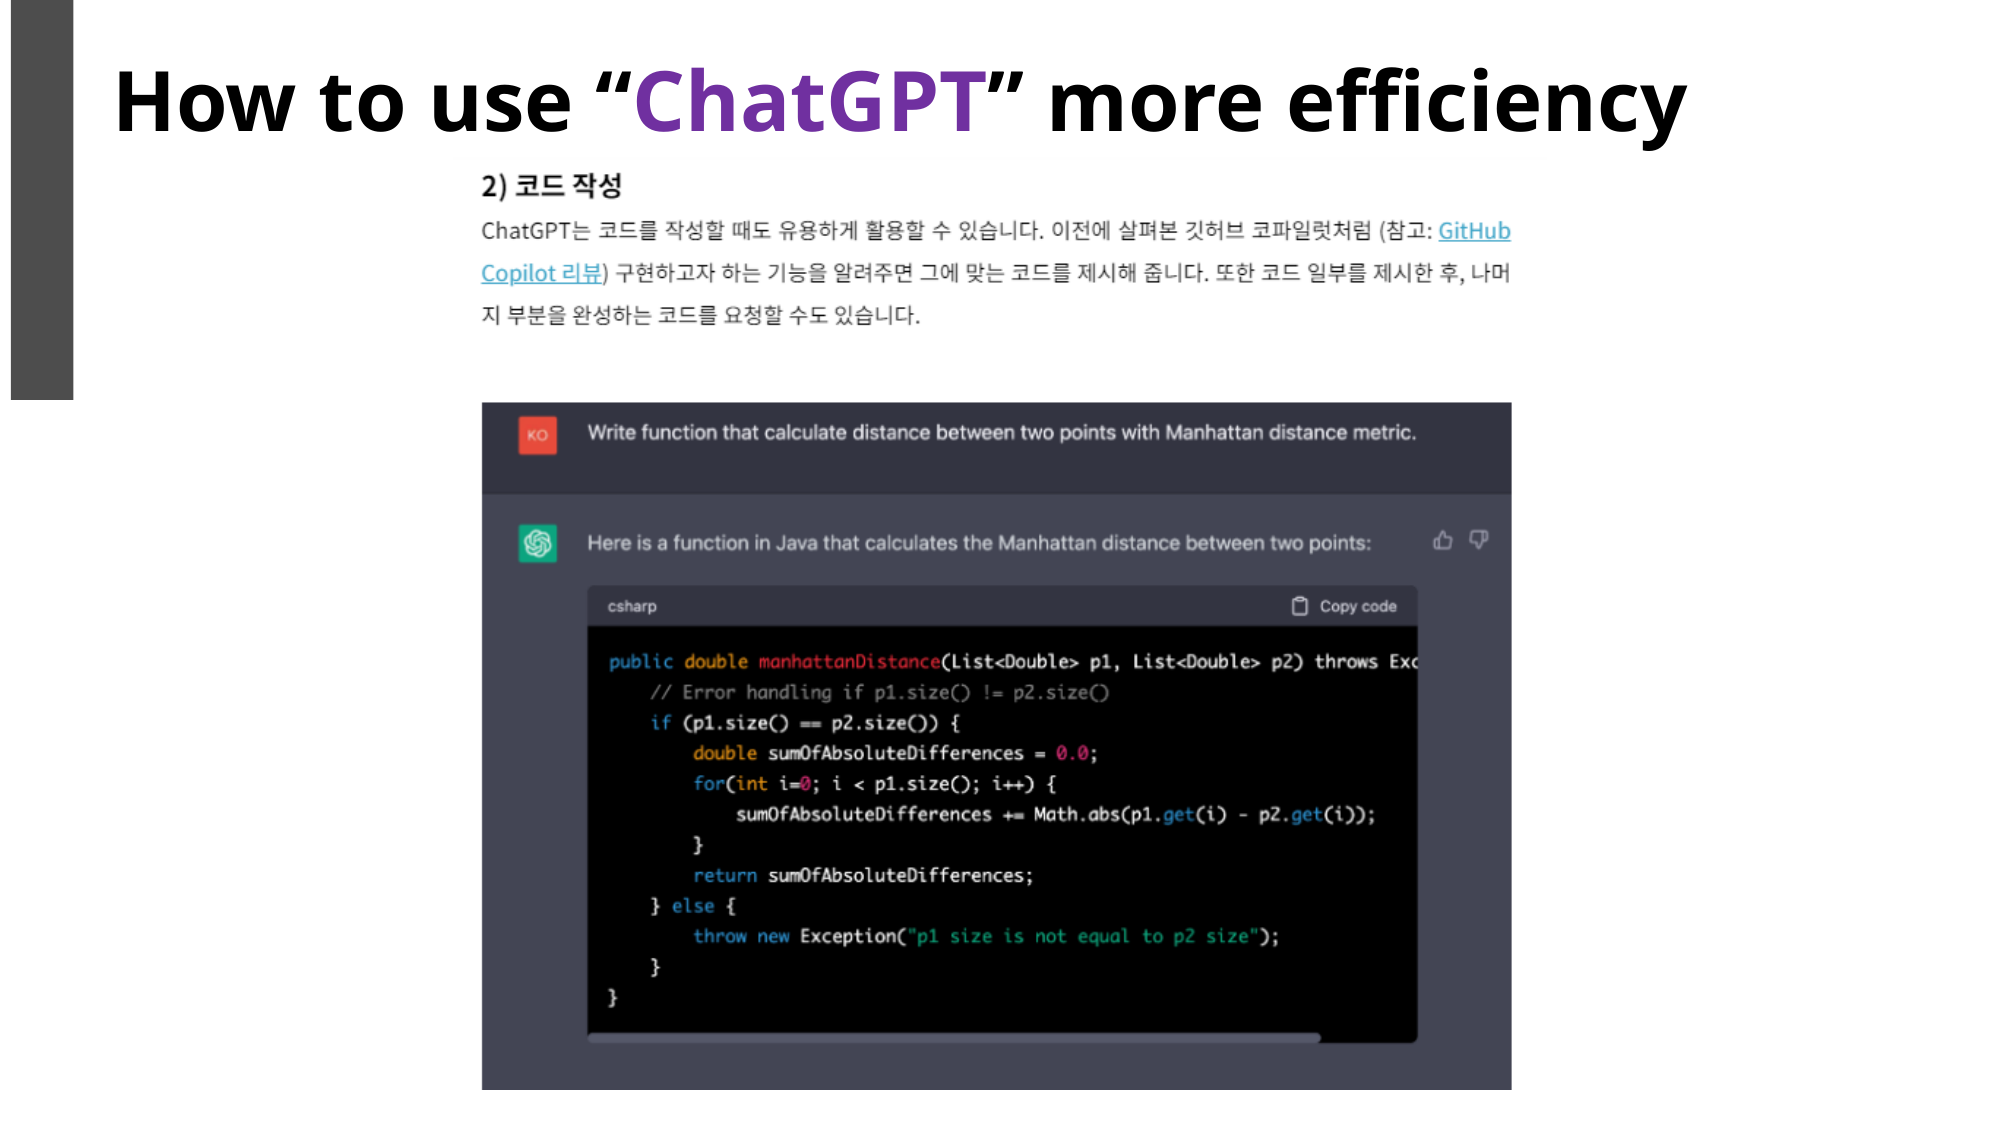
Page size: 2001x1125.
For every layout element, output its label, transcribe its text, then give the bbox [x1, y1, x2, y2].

picture [453, 157, 1547, 1090]
text_box How to use “ChatGPT” more efficiency [97, 0, 1943, 158]
